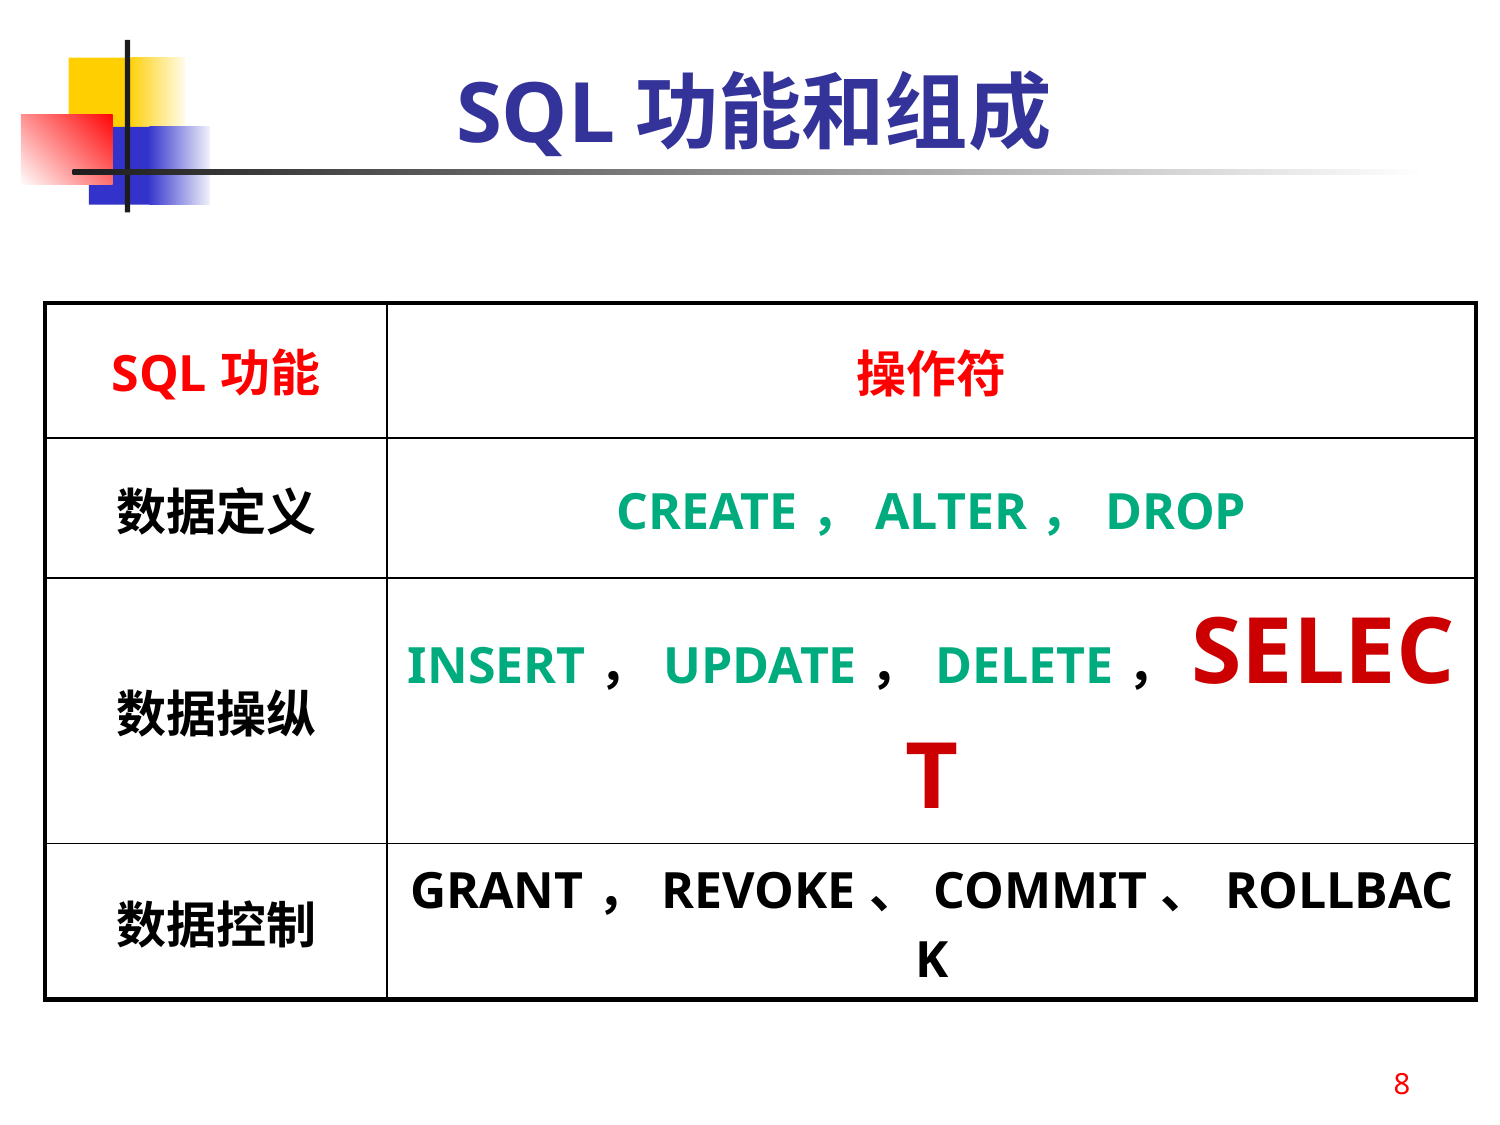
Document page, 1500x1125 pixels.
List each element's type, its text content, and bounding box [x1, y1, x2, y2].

table_cell GRANT，REVOKE、COMMIT、ROLLBACK [388, 844, 1474, 997]
table_cell 数据定义 [47, 439, 386, 577]
table_cell CREATE，ALTER，DROP [388, 439, 1474, 577]
table_header 操作符 [388, 305, 1474, 437]
table_cell 数据操纵 [47, 579, 386, 843]
slide_number 8 [1112, 1037, 1426, 1113]
table_cell 数据控制 [47, 844, 386, 997]
table_header SQL功能 [47, 305, 386, 437]
table_cell INSERT，UPDATE，DELETE，SELECT [388, 579, 1474, 843]
title SQL功能和组成 [57, 27, 1451, 167]
